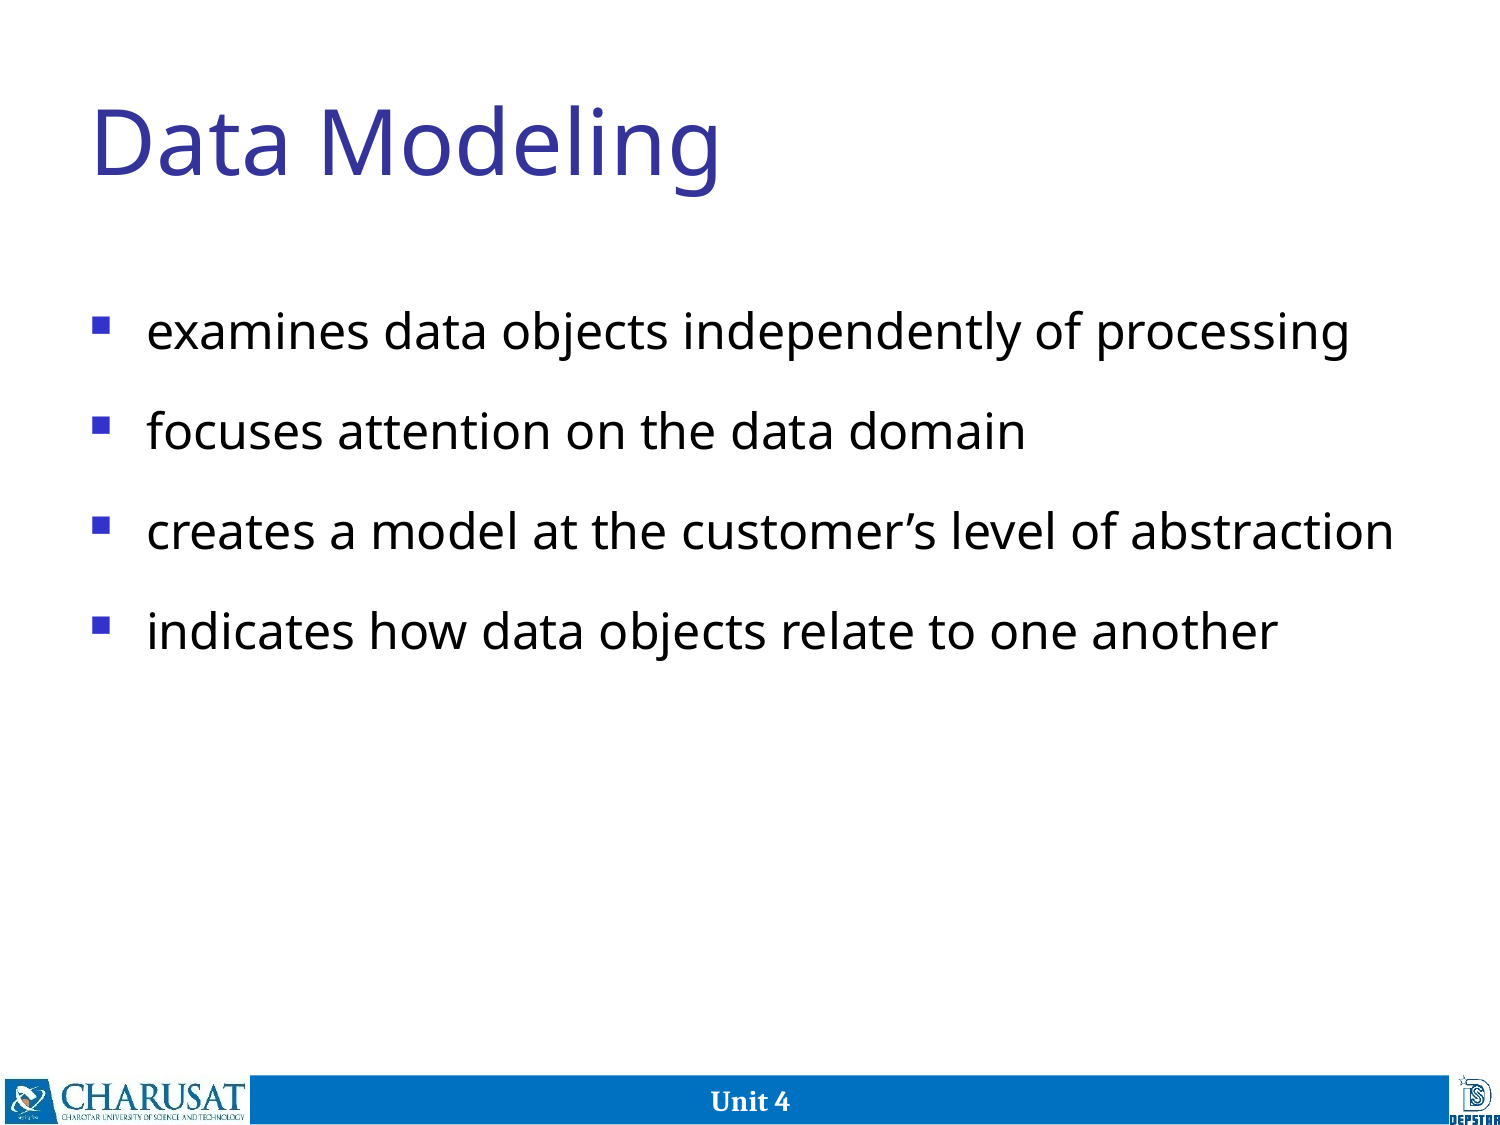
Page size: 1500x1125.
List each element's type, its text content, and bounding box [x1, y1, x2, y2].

picture [1449, 1074, 1500, 1125]
title Data Modeling [75, 45, 1425, 233]
text_box Unit 4 [251, 1075, 1447, 1125]
list examines data objects independently of processing focuses attention on the data domain creates a model at the customer’s level of abstraction indicates how data objects relate to one another [75, 262, 1425, 1005]
picture [0, 1075, 250, 1125]
